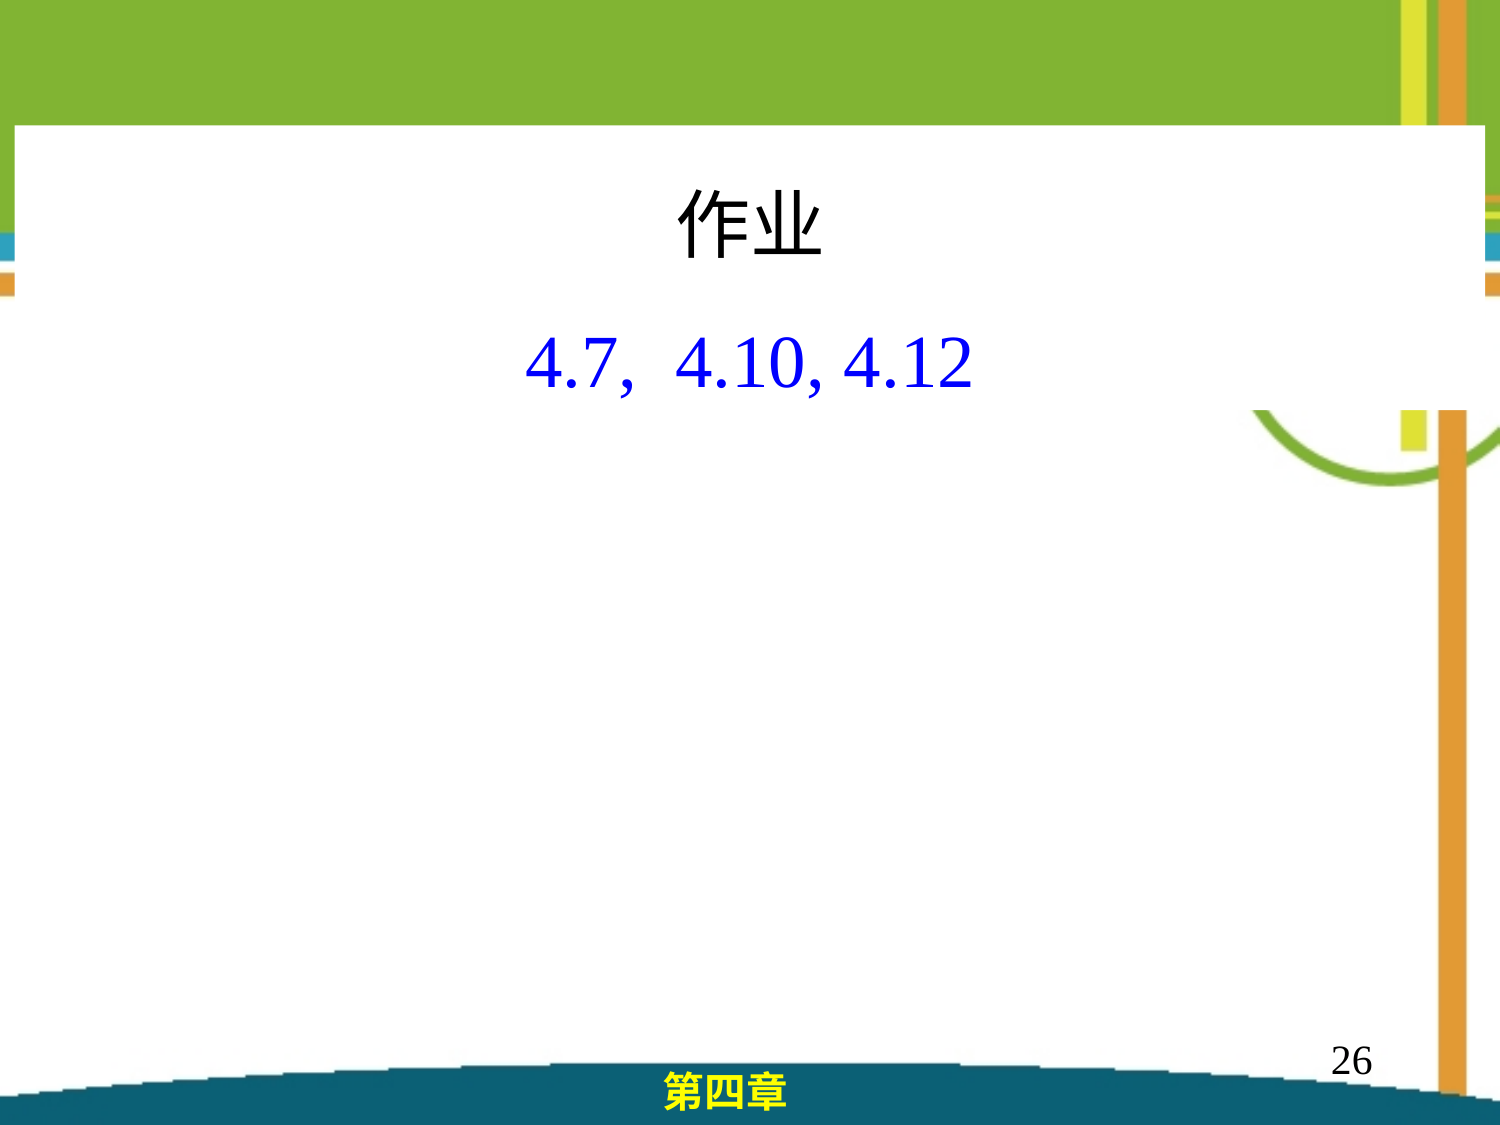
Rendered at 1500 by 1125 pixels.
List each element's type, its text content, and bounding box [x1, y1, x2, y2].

slide_number 26 [1074, 1025, 1388, 1100]
picture [0, 0, 1500, 1125]
text_box 作业 4.7, 4.10, 4.12 [14, 125, 1486, 411]
